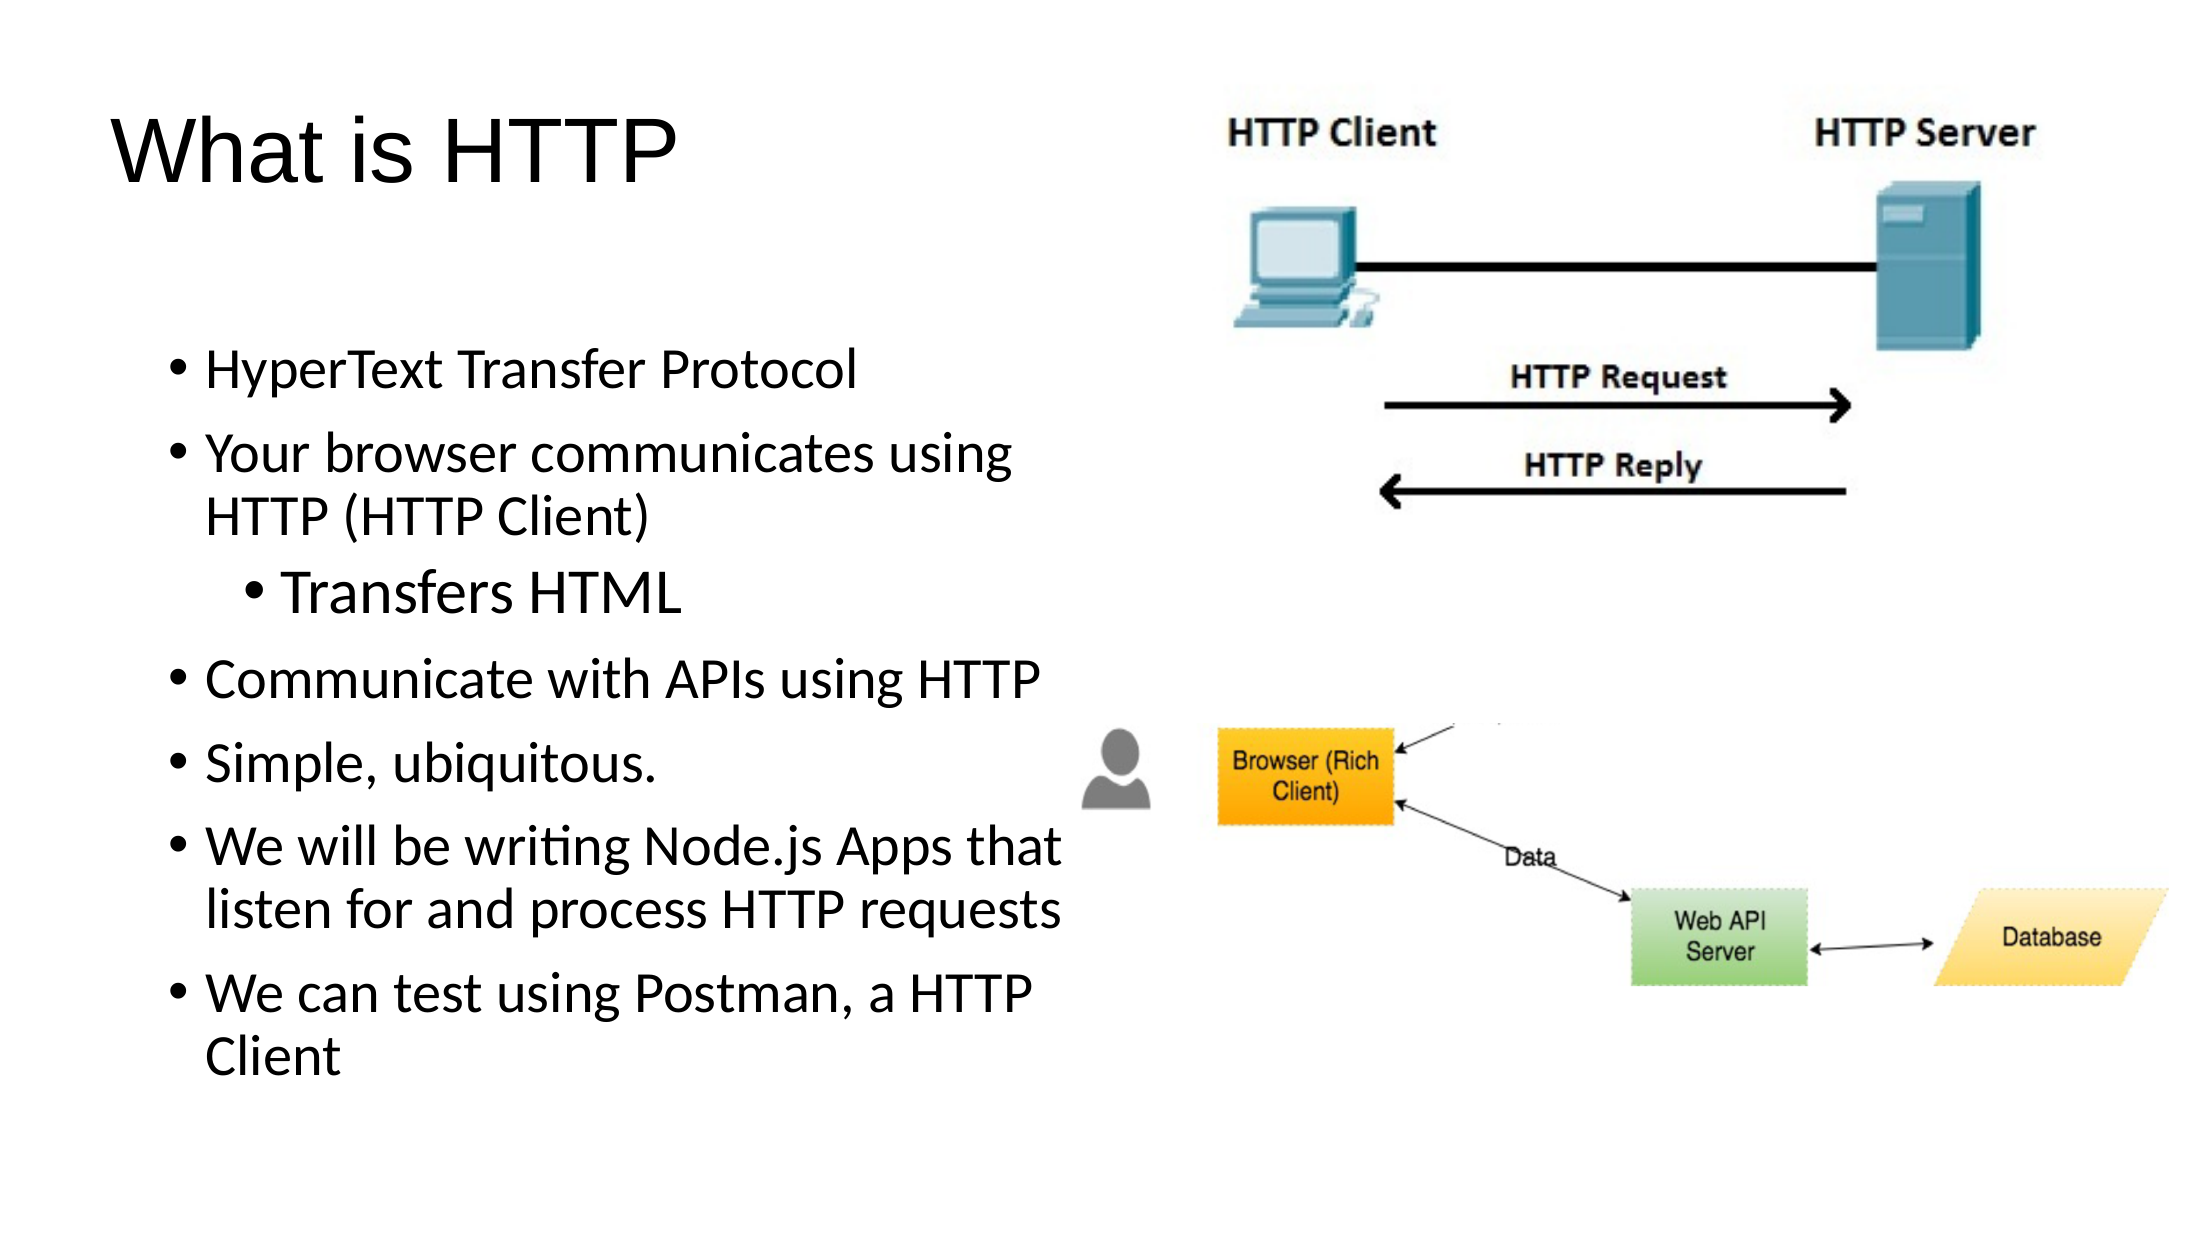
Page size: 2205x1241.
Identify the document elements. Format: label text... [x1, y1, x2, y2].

list HyperText Transfer Protocol Your browser communicates using HTTP (HTTP Client) Transfers HTML Communicate with APIs using HTTP Simple, ubiquitous. We will be writing Node.js Apps that listen for and process HTTP requests We can test using Postman, a HTTP Client [151, 330, 1089, 1117]
picture [1075, 723, 2182, 995]
title What is HTTP [110, 49, 1113, 257]
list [1115, 49, 2109, 584]
